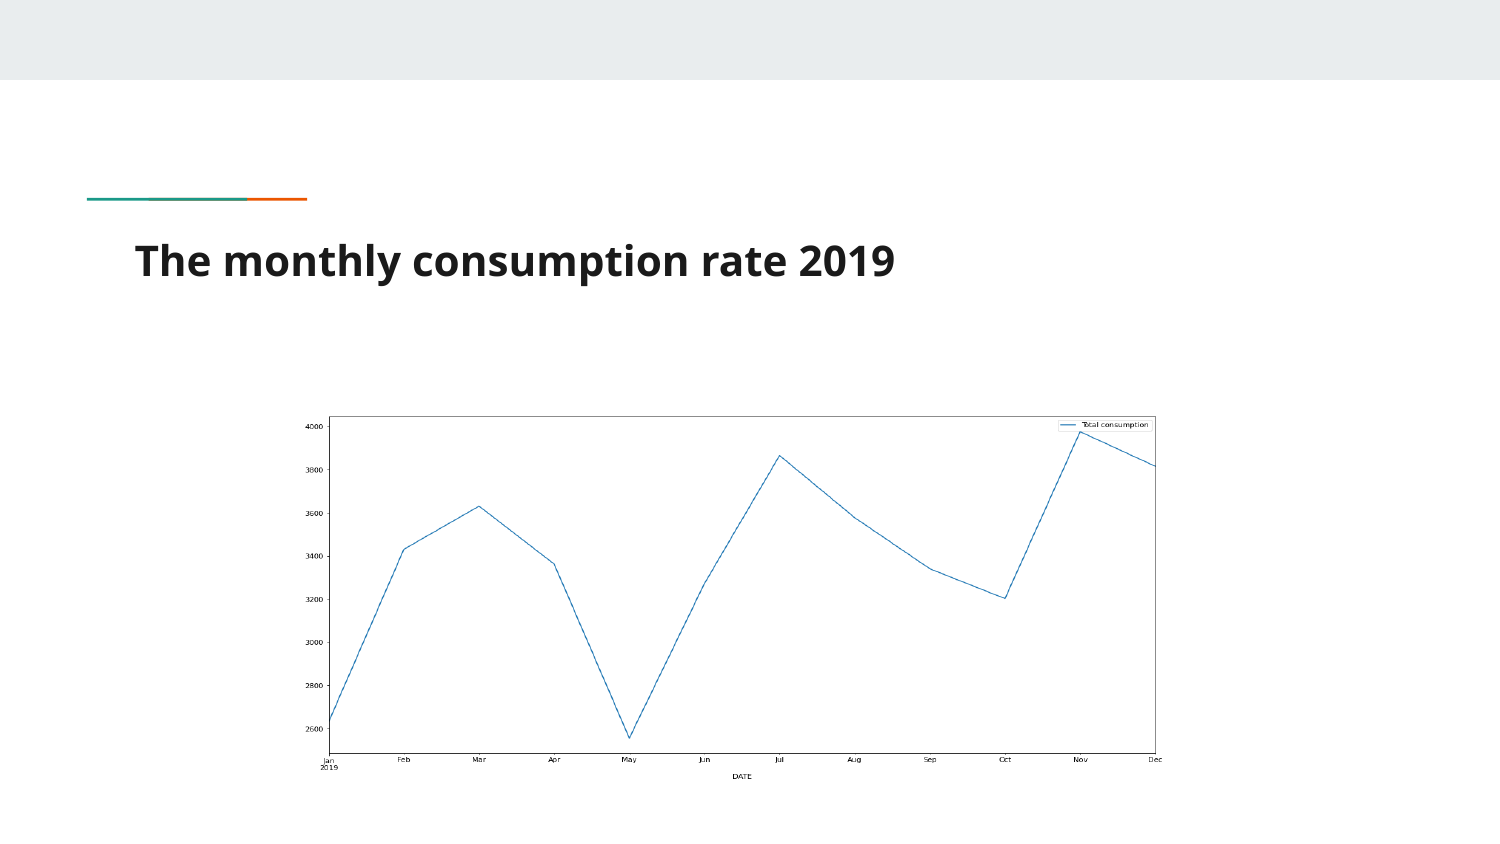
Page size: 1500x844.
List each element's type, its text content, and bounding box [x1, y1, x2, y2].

title The monthly consumption rate 2019 [119, 216, 1381, 305]
picture [299, 412, 1167, 784]
